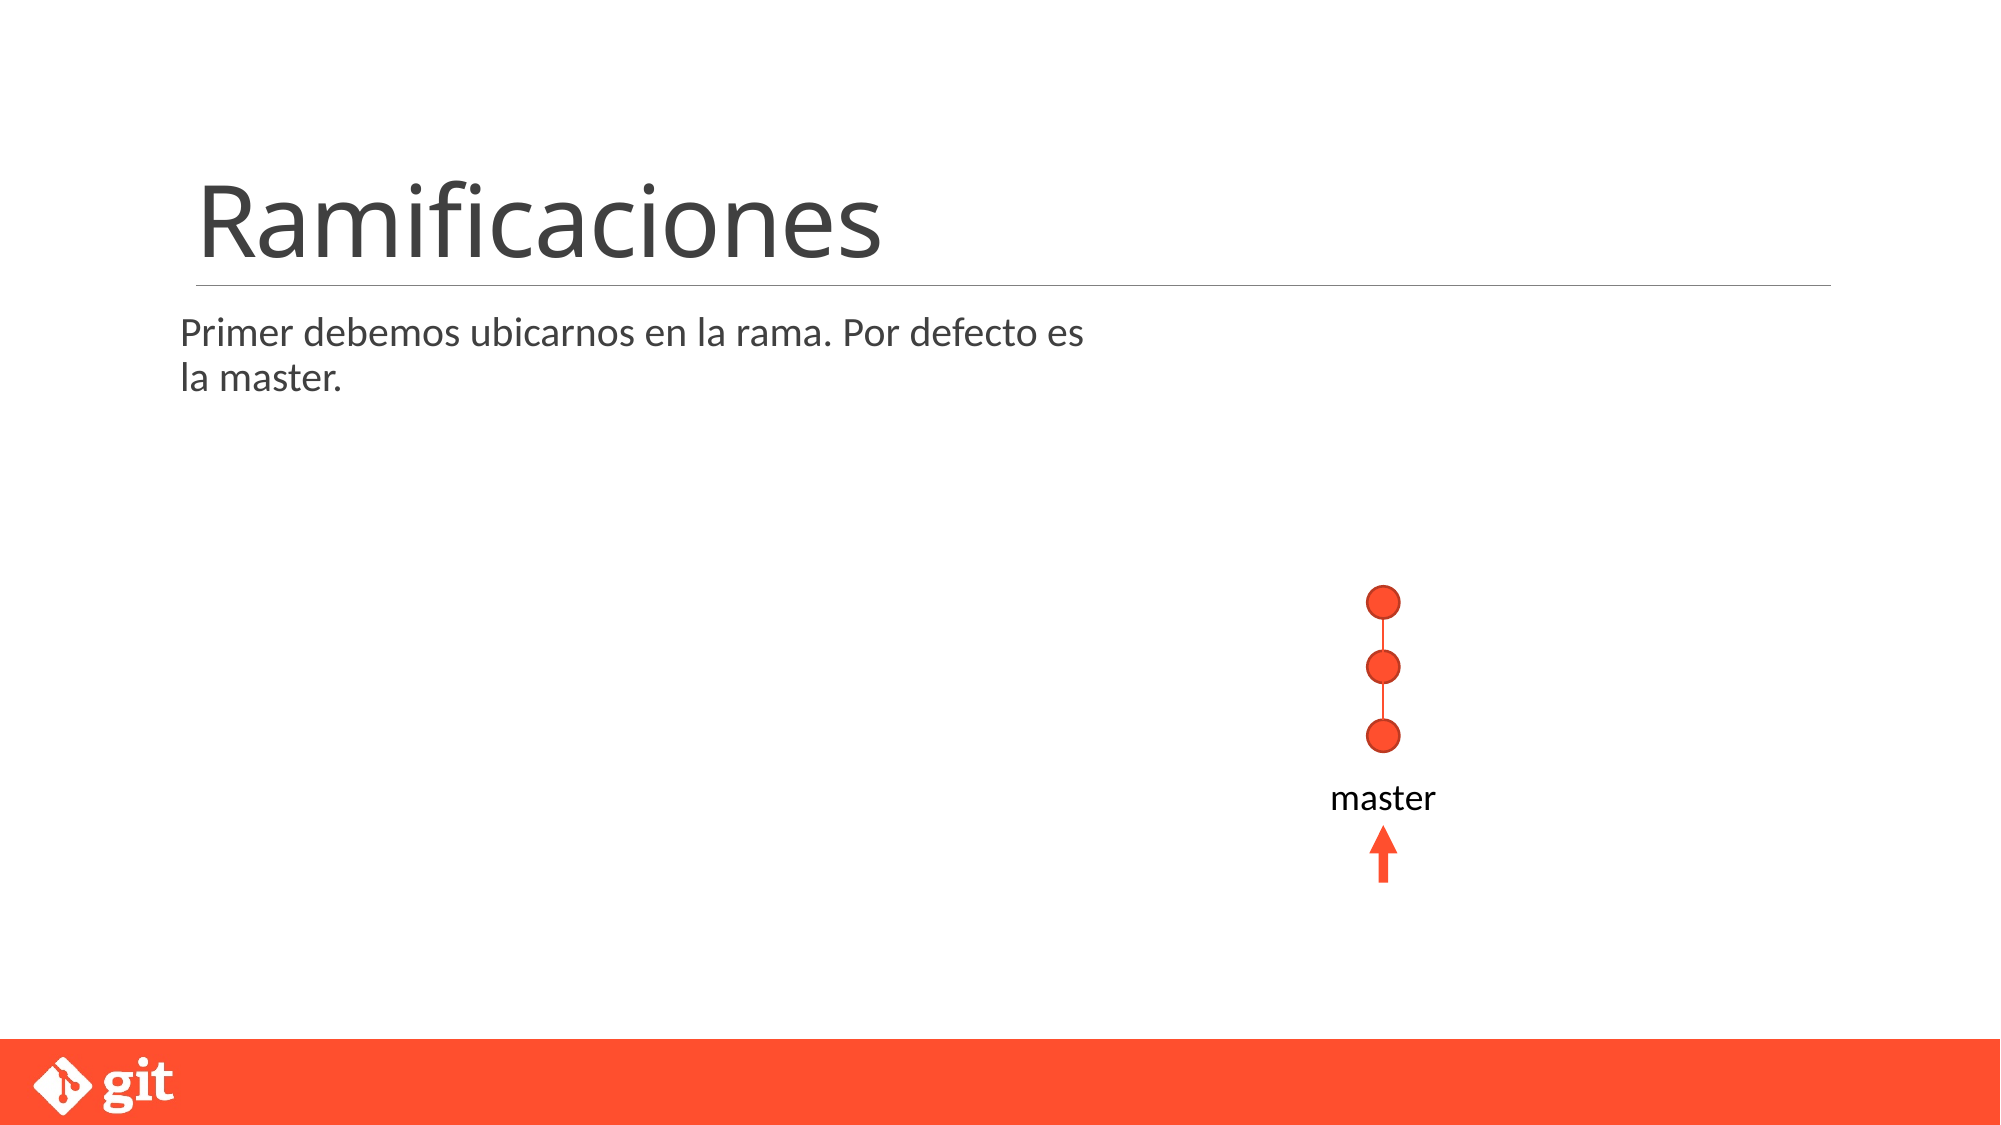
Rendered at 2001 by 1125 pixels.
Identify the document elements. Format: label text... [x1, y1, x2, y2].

text_box [1393, 652, 1401, 682]
text_box [1365, 649, 1379, 684]
picture [26, 1053, 181, 1119]
text_box [1365, 584, 1401, 620]
list Primer debemos ubicarnos en la rama. Por defecto es la master. [180, 302, 1094, 963]
title Ramificaciones [180, 47, 1830, 285]
text_box master [1311, 765, 1455, 826]
text_box [1365, 718, 1401, 754]
